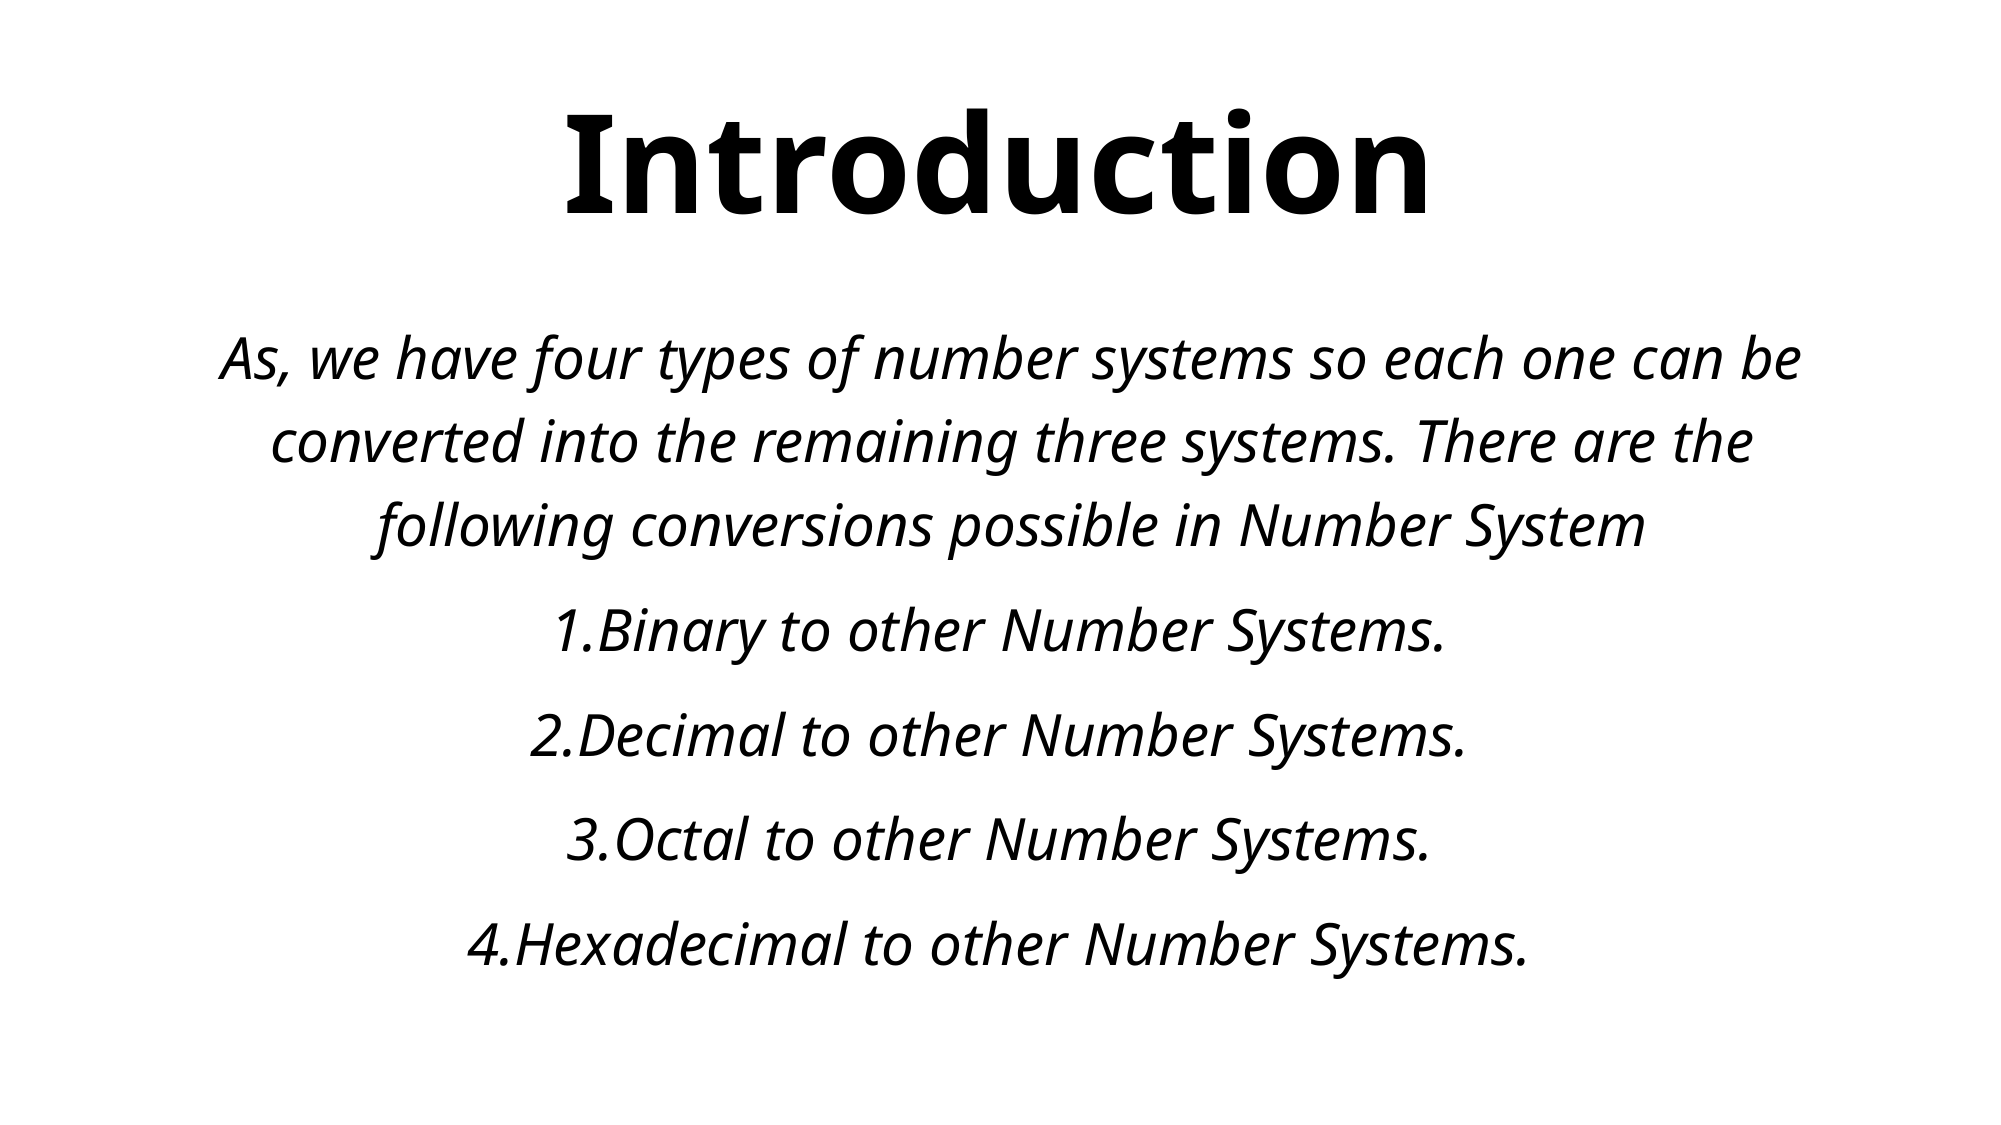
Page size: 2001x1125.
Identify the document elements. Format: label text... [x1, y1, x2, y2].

list As, we have four types of number systems so each one can be converted into the remaining three systems. There are the following conversions possible in Number System Binary to other Number Systems. Decimal to other Number Systems. Octal to other Number Systems. Hexadecimal to other Number Systems. [137, 299, 1863, 1014]
title Introduction [137, 59, 1863, 278]
